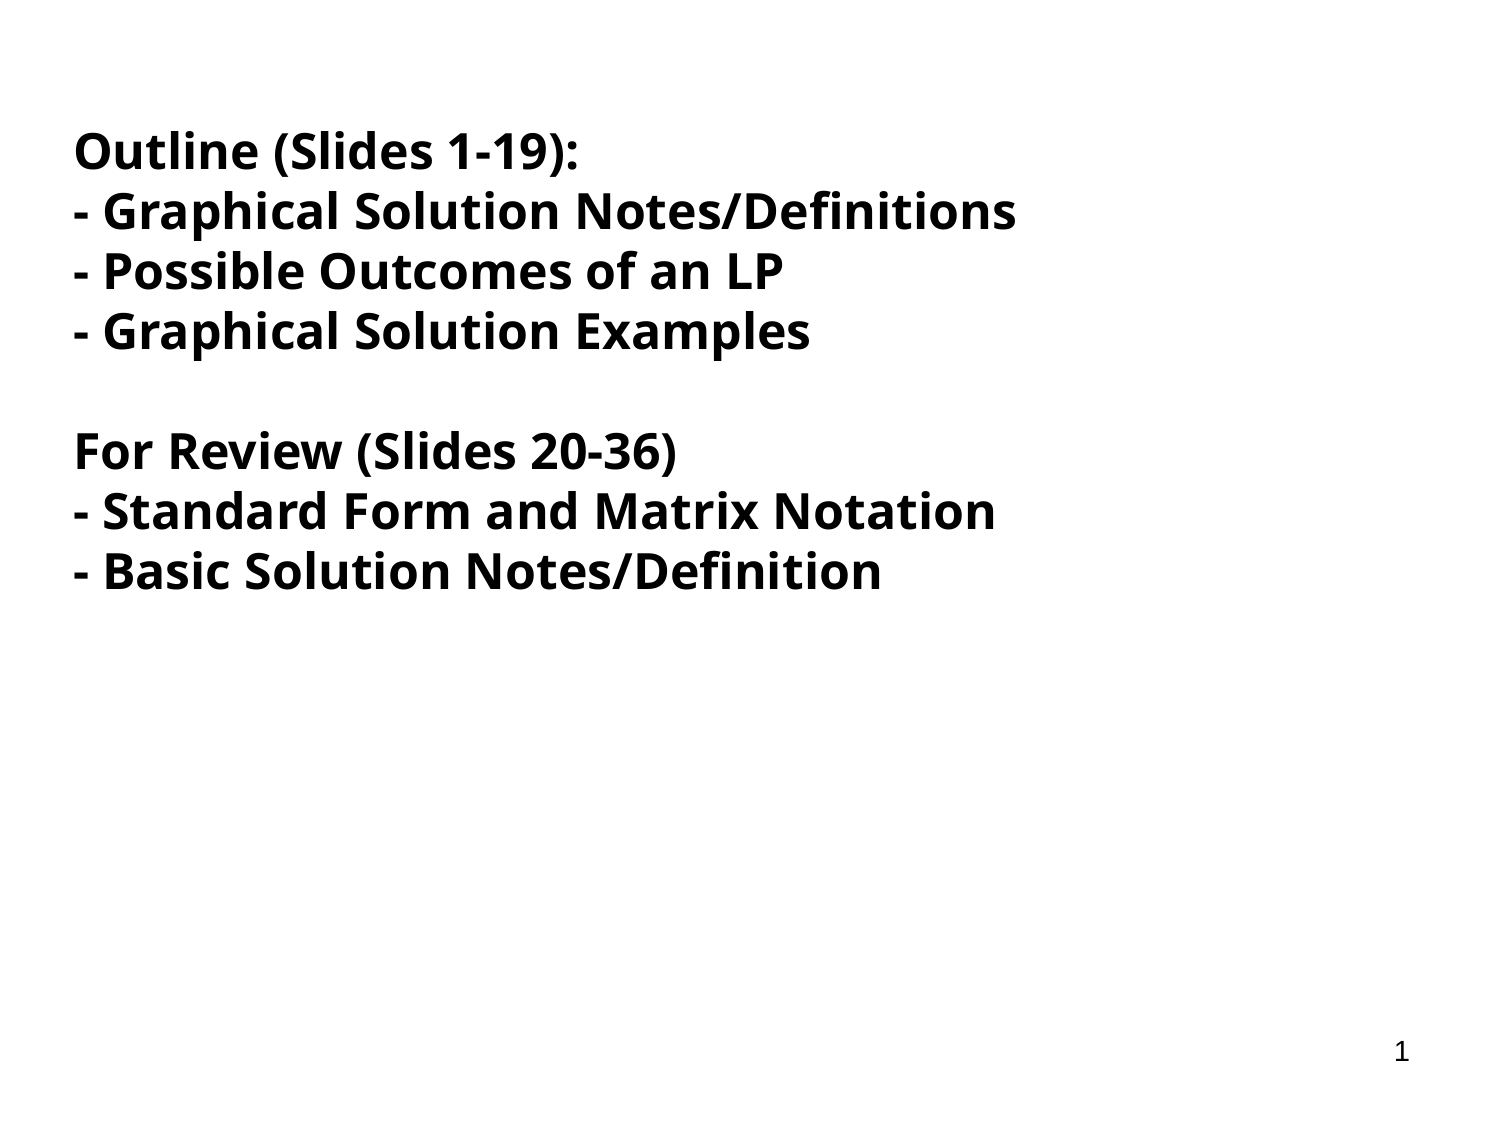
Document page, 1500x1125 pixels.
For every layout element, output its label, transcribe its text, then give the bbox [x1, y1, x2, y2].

text_box Outline (Slides 1-19): - Graphical Solution Notes/Definitions - Possible Outcomes of an LP - Graphical Solution Examples For Review (Slides 20-36) - Standard Form and Matrix Notation - Basic Solution Notes/Definition [58, 111, 1442, 607]
slide_number 1 [1074, 1024, 1425, 1103]
